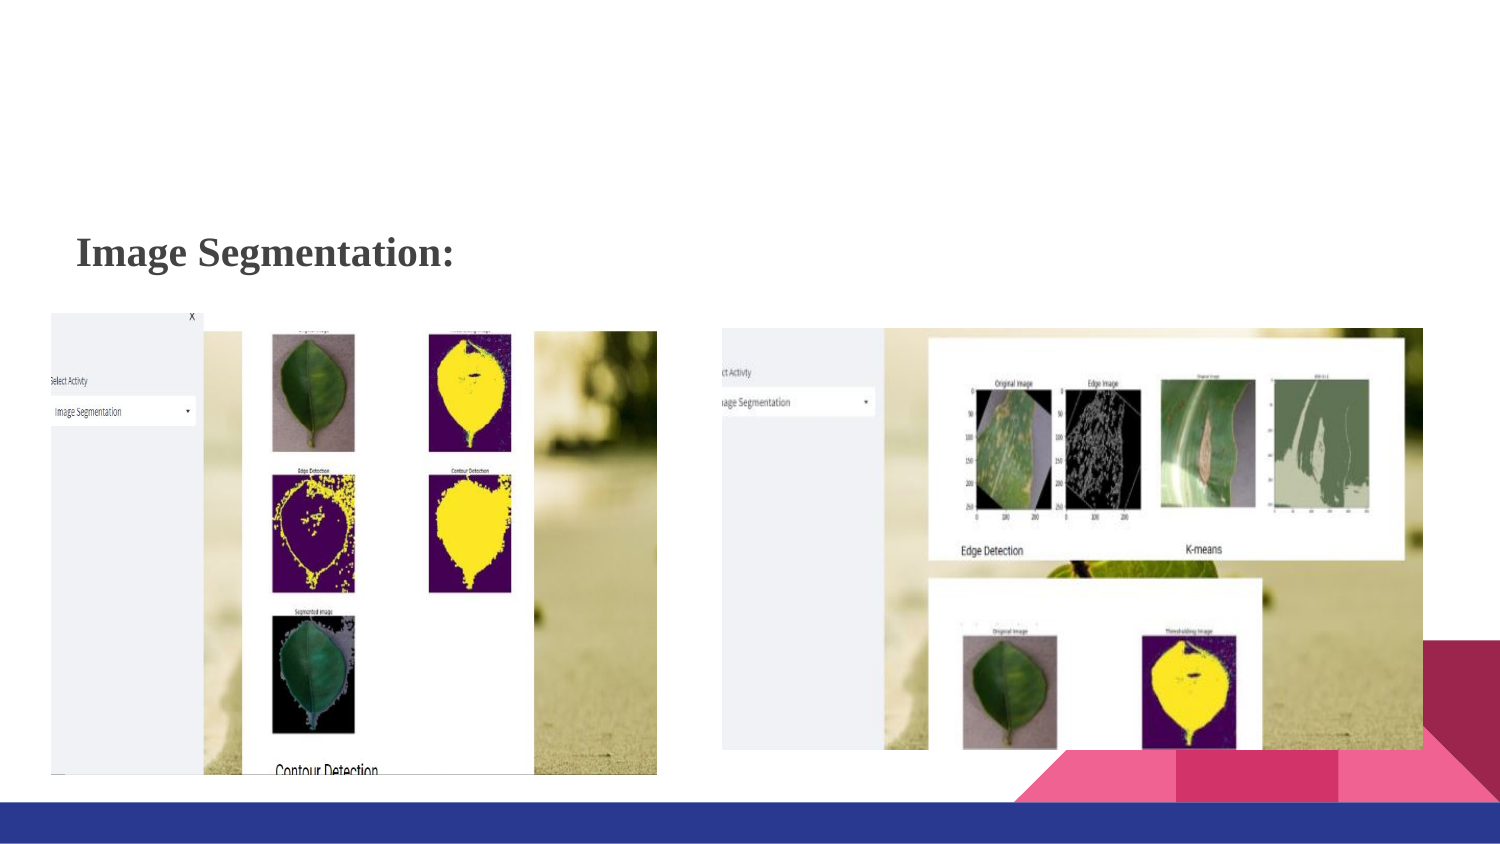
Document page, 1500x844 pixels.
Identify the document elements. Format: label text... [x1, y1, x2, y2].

list Image Segmentation: [51, 201, 1449, 750]
picture [50, 313, 657, 775]
picture [722, 328, 1423, 750]
